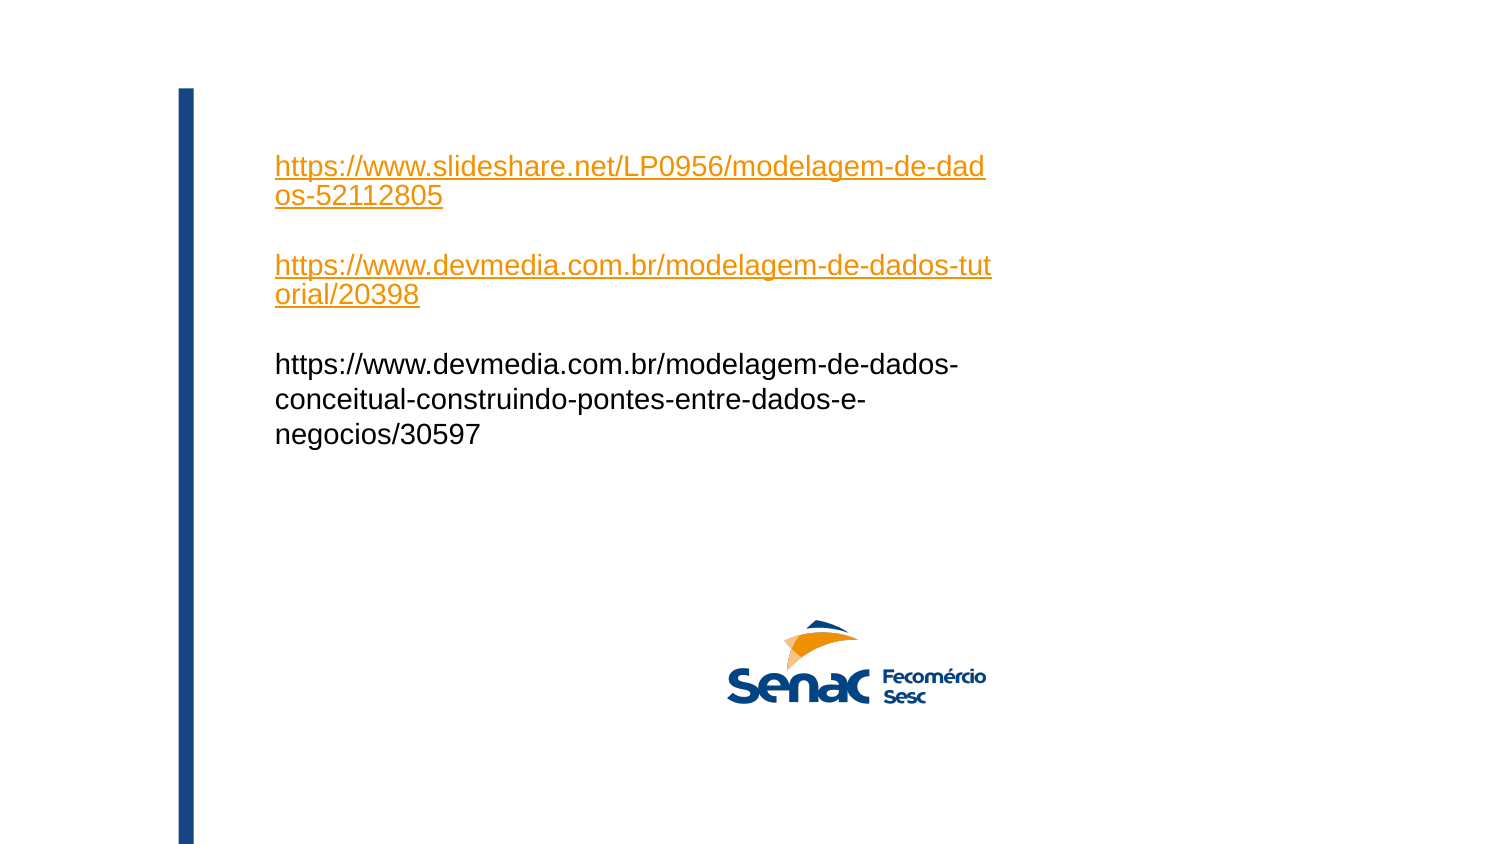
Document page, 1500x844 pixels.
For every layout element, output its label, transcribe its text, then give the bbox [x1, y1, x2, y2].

text_box https://www.slideshare.net/LP0956/modelagem-de-dados-52112805 https://www.devmedia.com.br/modelagem-de-dados-tutorial/20398 https://www.devmedia.com.br/modelagem-de-dados-conceitual-construindo-pontes-entre-dados-e-negocios/30597 [259, 140, 1010, 400]
picture [727, 619, 986, 704]
